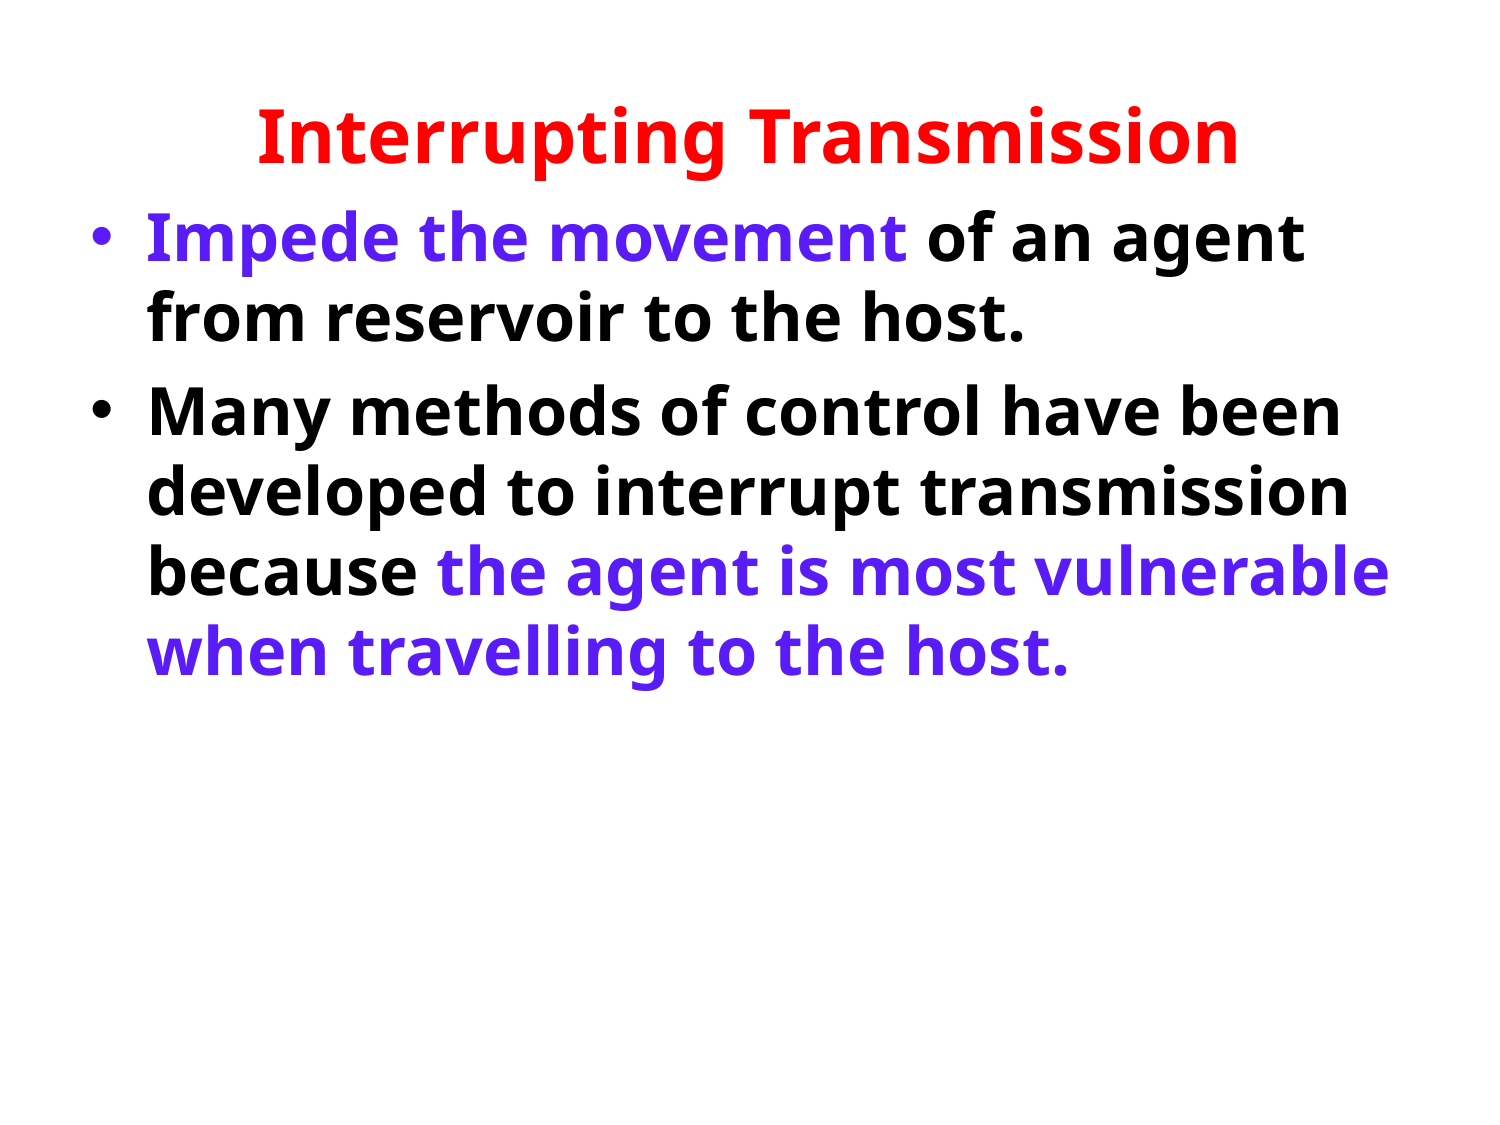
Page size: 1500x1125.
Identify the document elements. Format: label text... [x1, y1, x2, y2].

list Impede the movement of an agent from reservoir to the host. Many methods of control have been developed to interrupt transmission because the agent is most vulnerable when travelling to the host. [75, 187, 1425, 1005]
title Interrupting Transmission [75, 45, 1425, 187]
